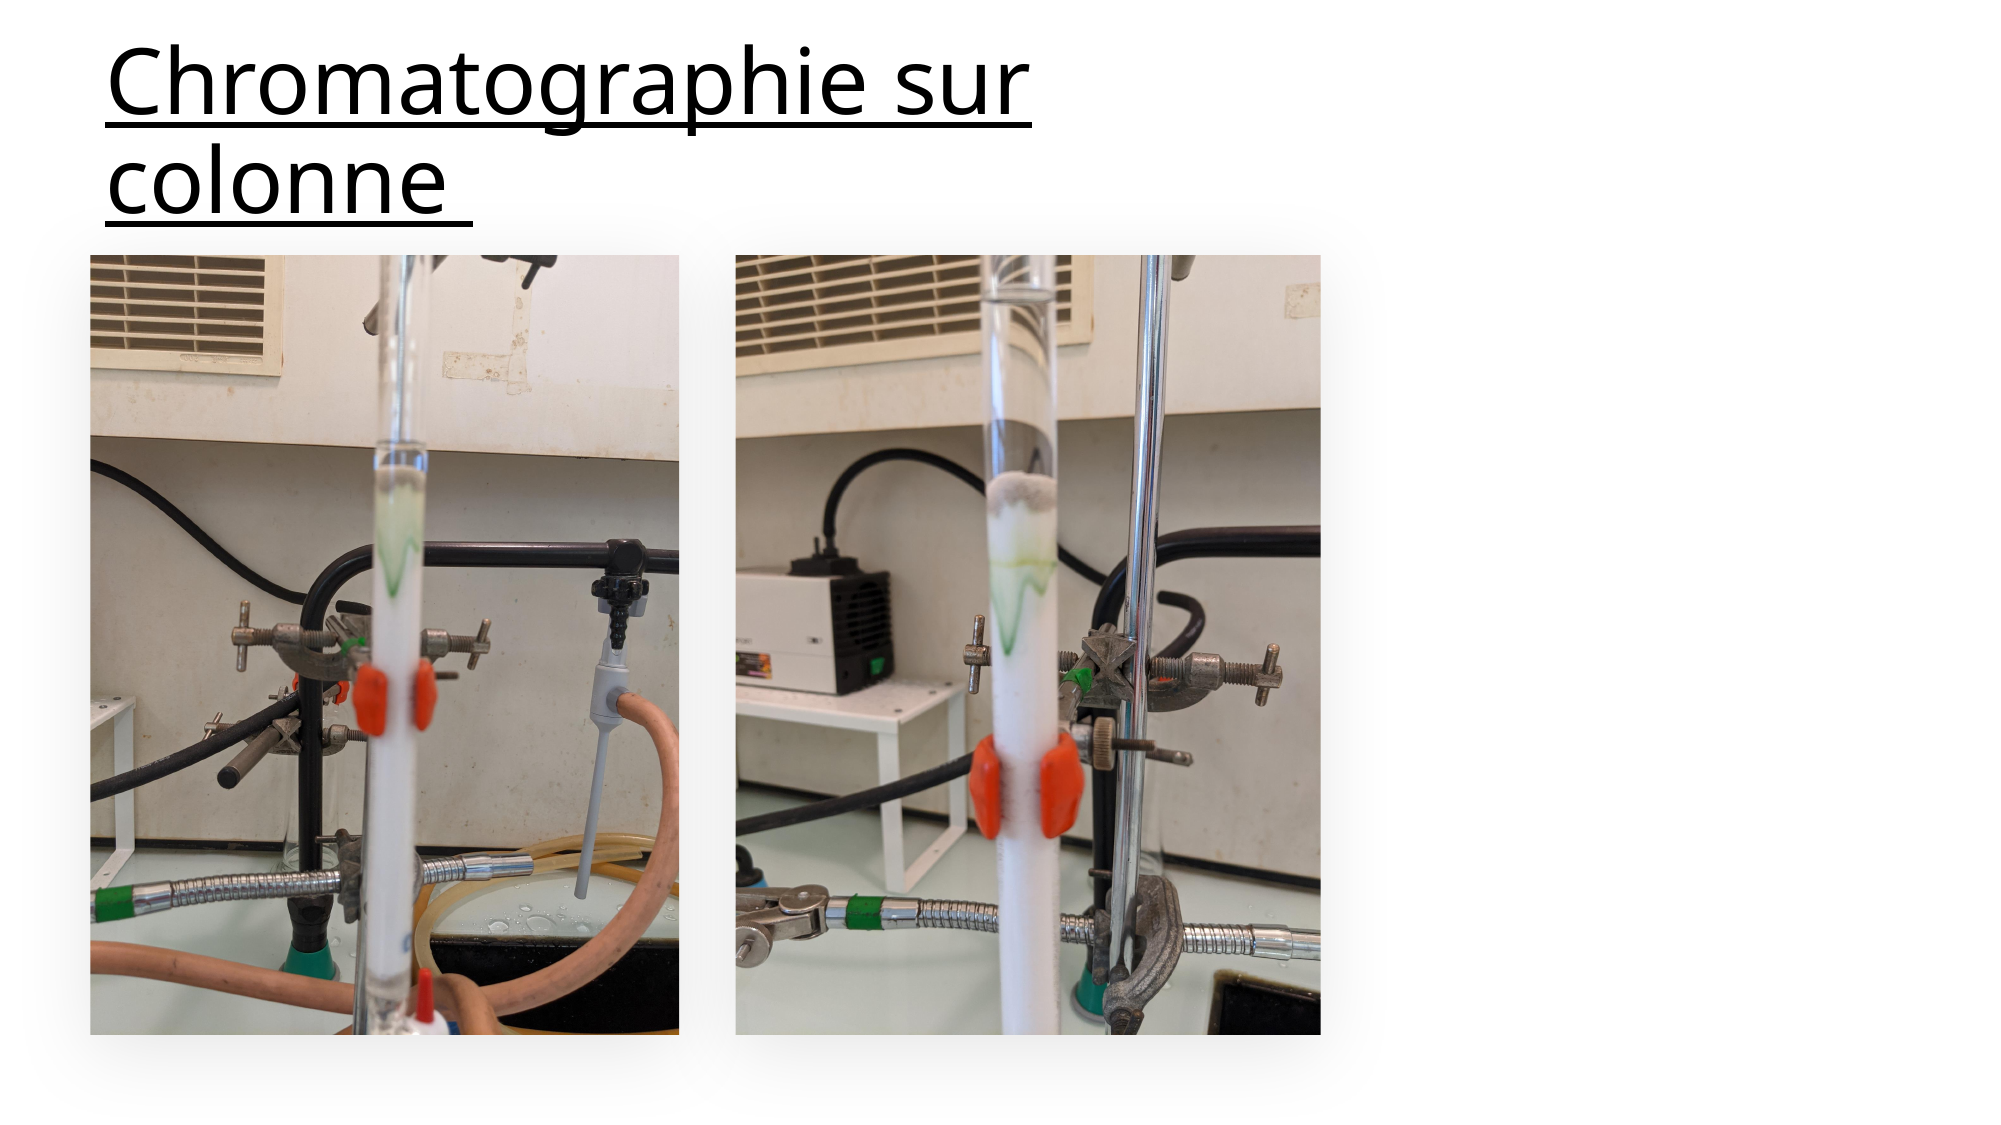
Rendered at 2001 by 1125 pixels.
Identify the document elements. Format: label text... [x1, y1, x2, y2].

title Chromatographie sur colonne [90, 75, 1250, 195]
picture [735, 255, 1321, 1035]
picture [90, 255, 680, 1035]
